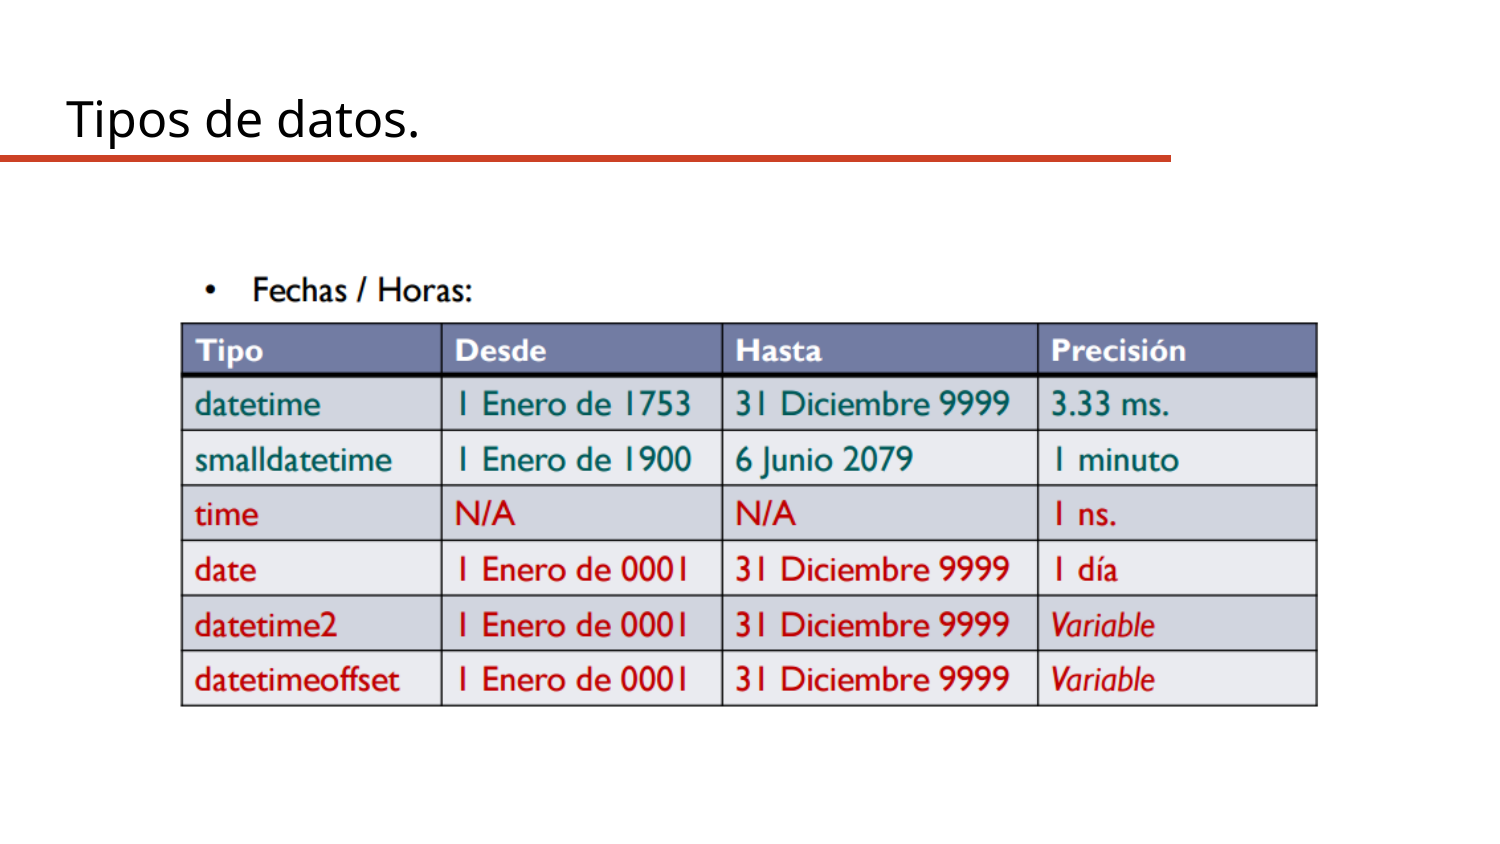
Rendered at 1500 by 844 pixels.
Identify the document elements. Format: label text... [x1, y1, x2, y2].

text_box Tipos de datos. [51, 72, 1449, 167]
picture [174, 263, 1326, 713]
